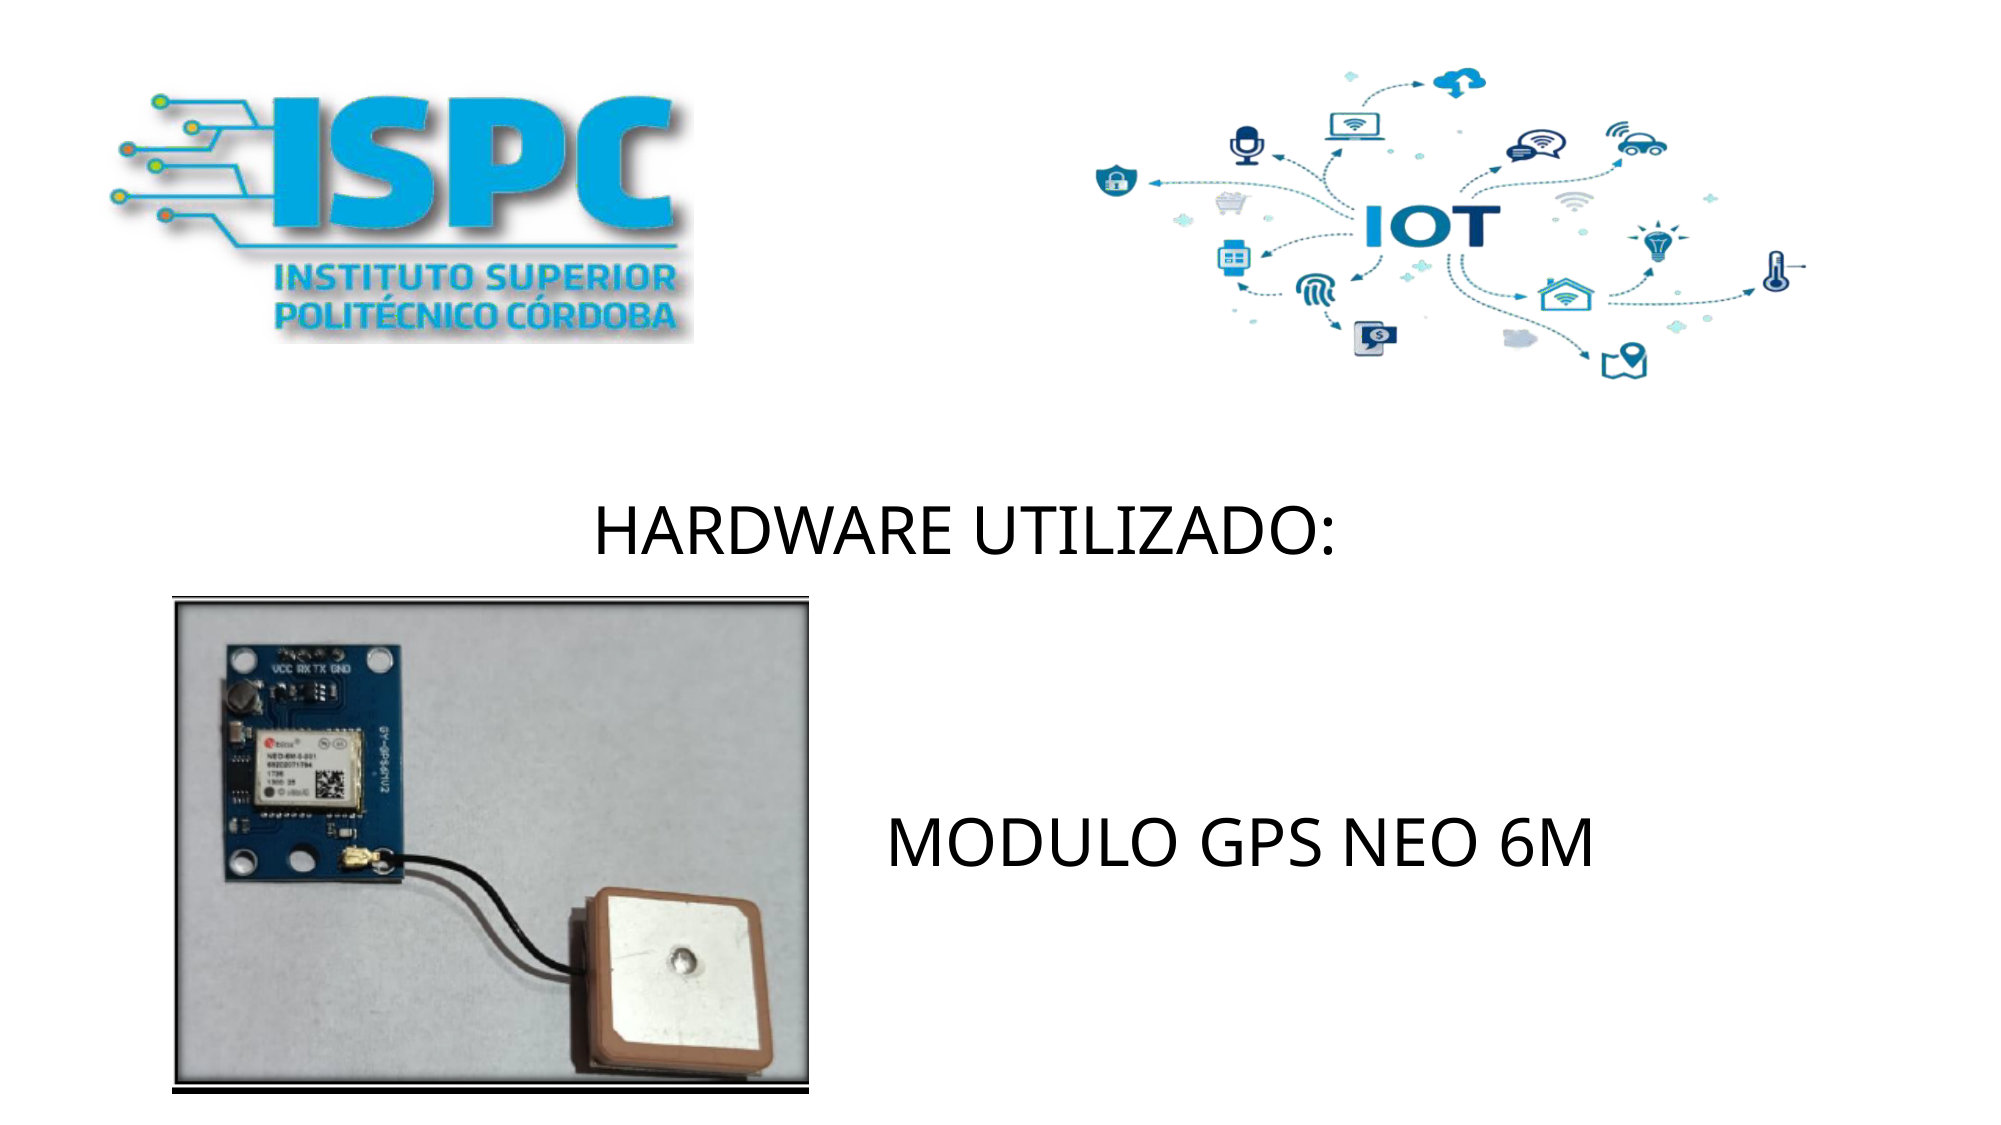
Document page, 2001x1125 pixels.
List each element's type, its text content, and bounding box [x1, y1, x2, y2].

picture [98, 81, 694, 344]
title MODULO GPS NEO 6M [869, 780, 1699, 910]
picture [172, 596, 809, 1094]
picture [1095, 67, 1807, 381]
text_box HARDWARE UTILIZADO: [577, 468, 1407, 598]
